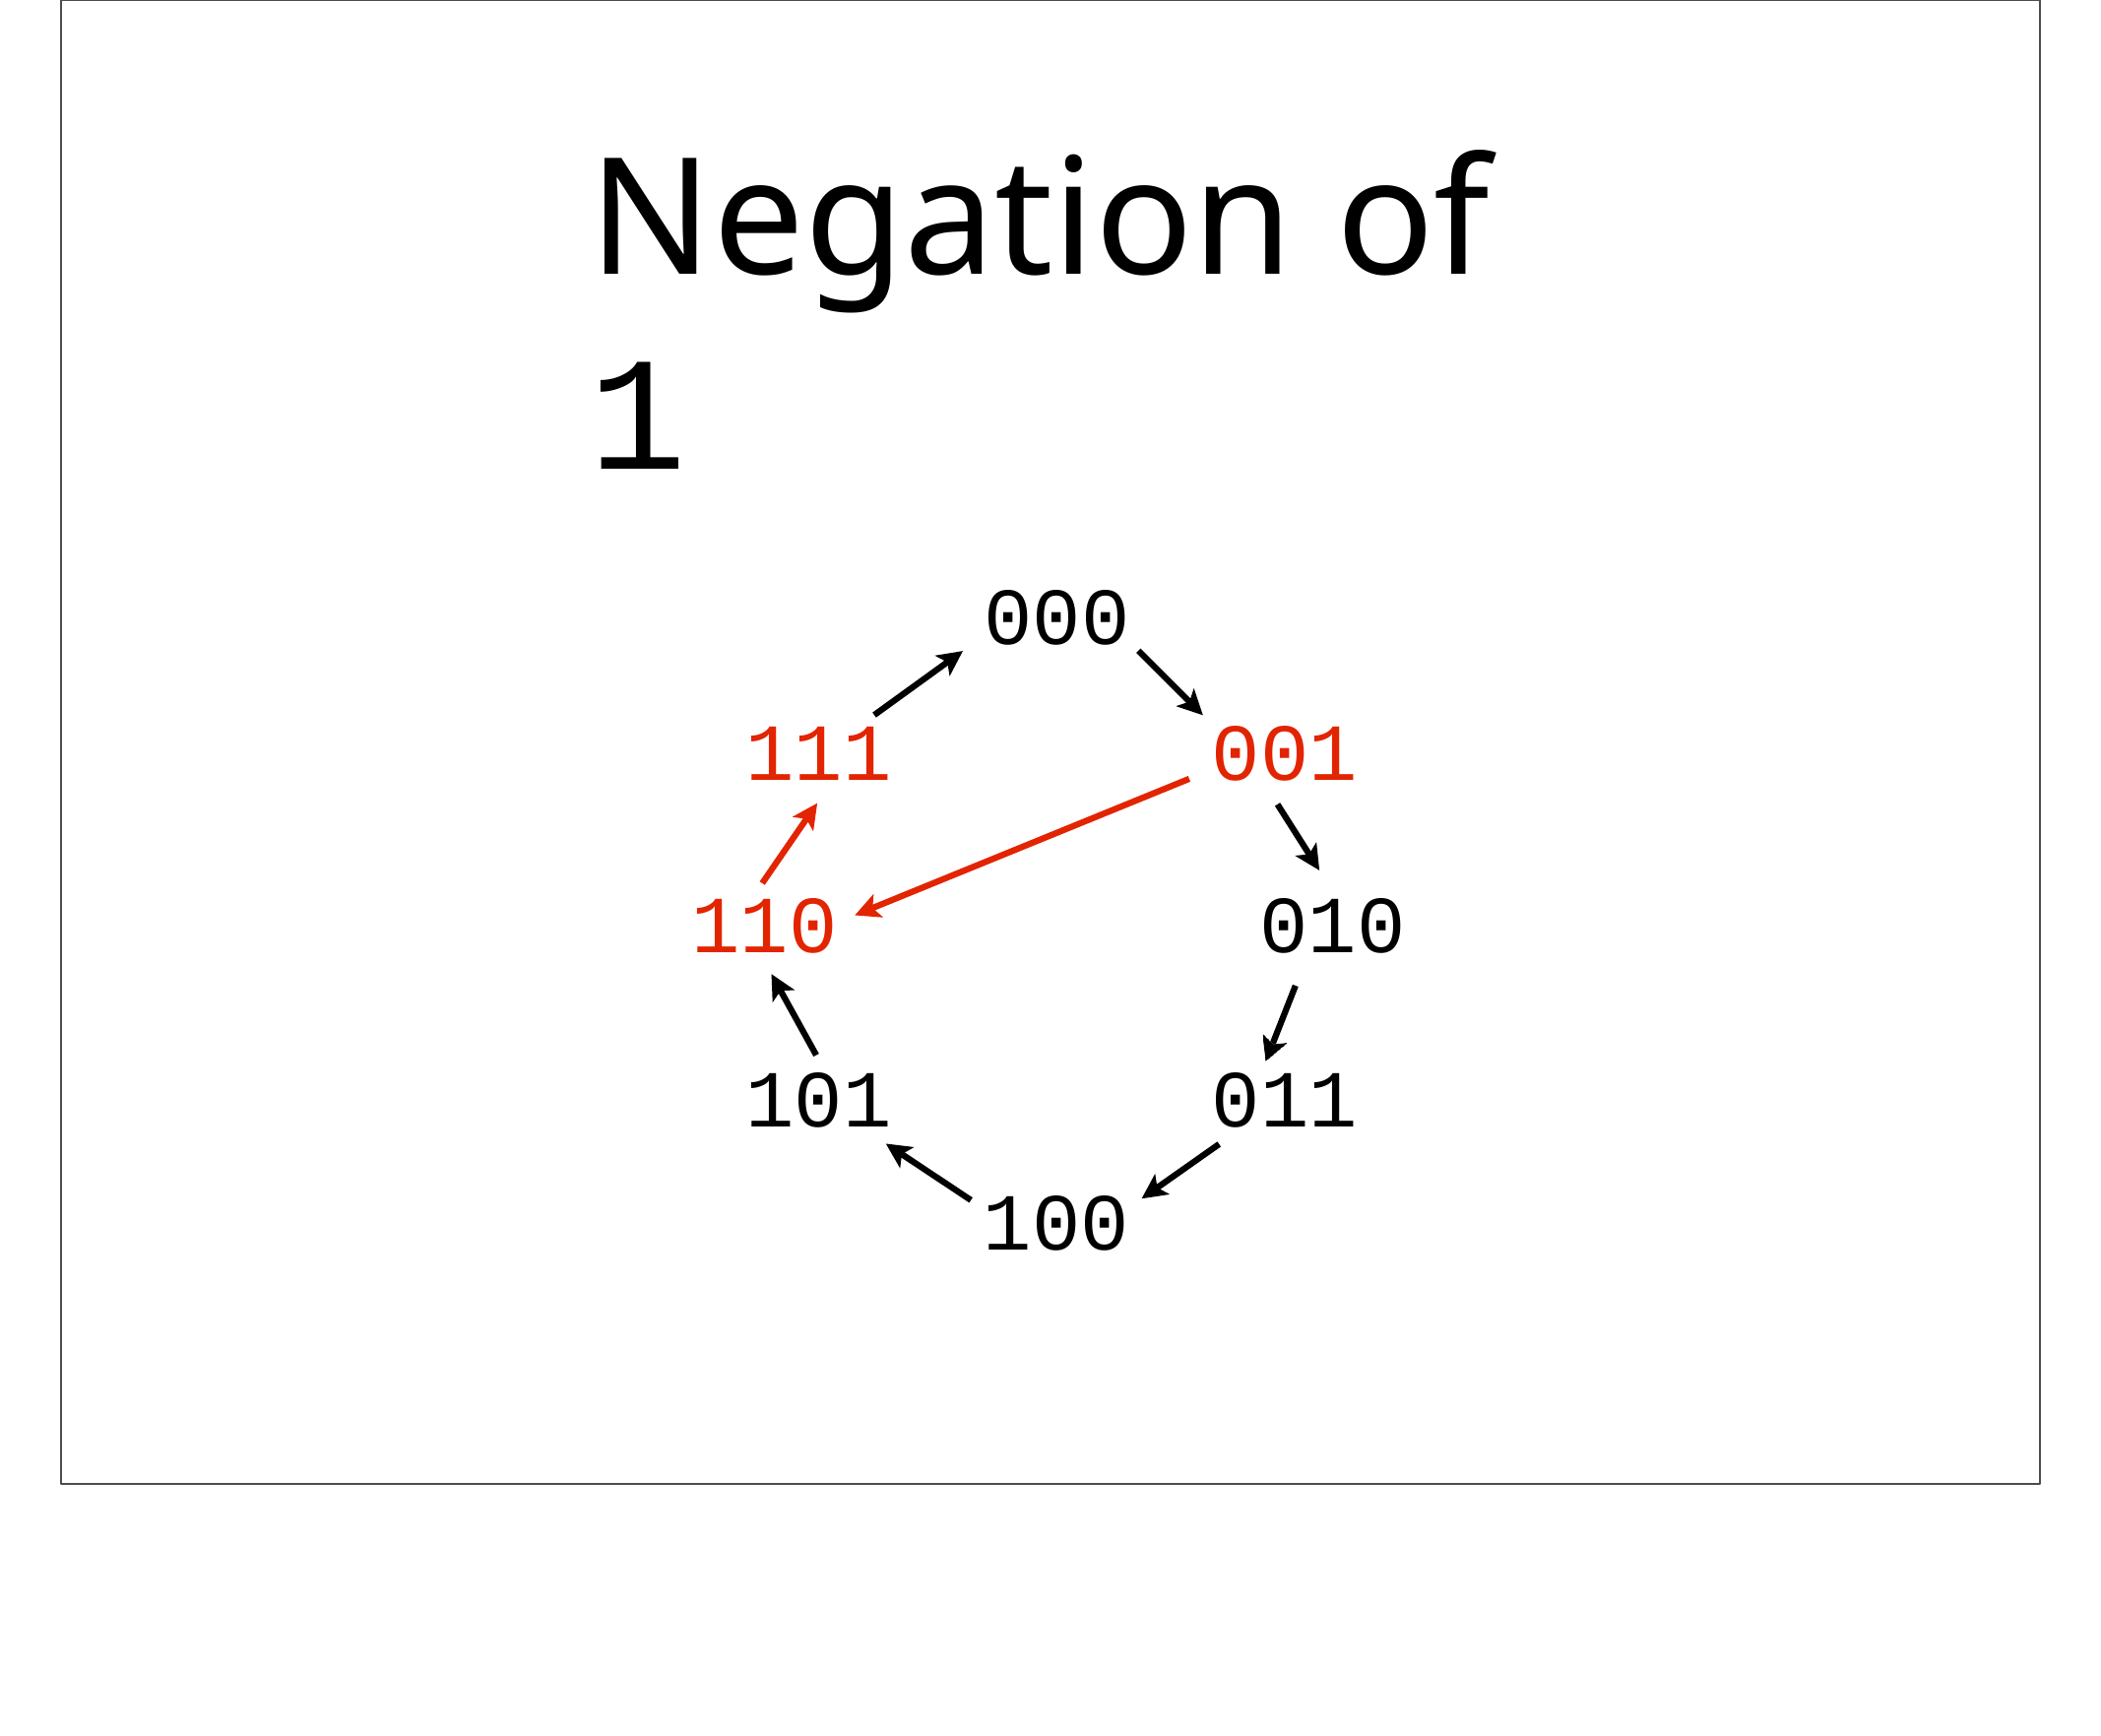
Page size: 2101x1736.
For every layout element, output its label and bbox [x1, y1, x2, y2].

text_box [60, 0, 2040, 1485]
